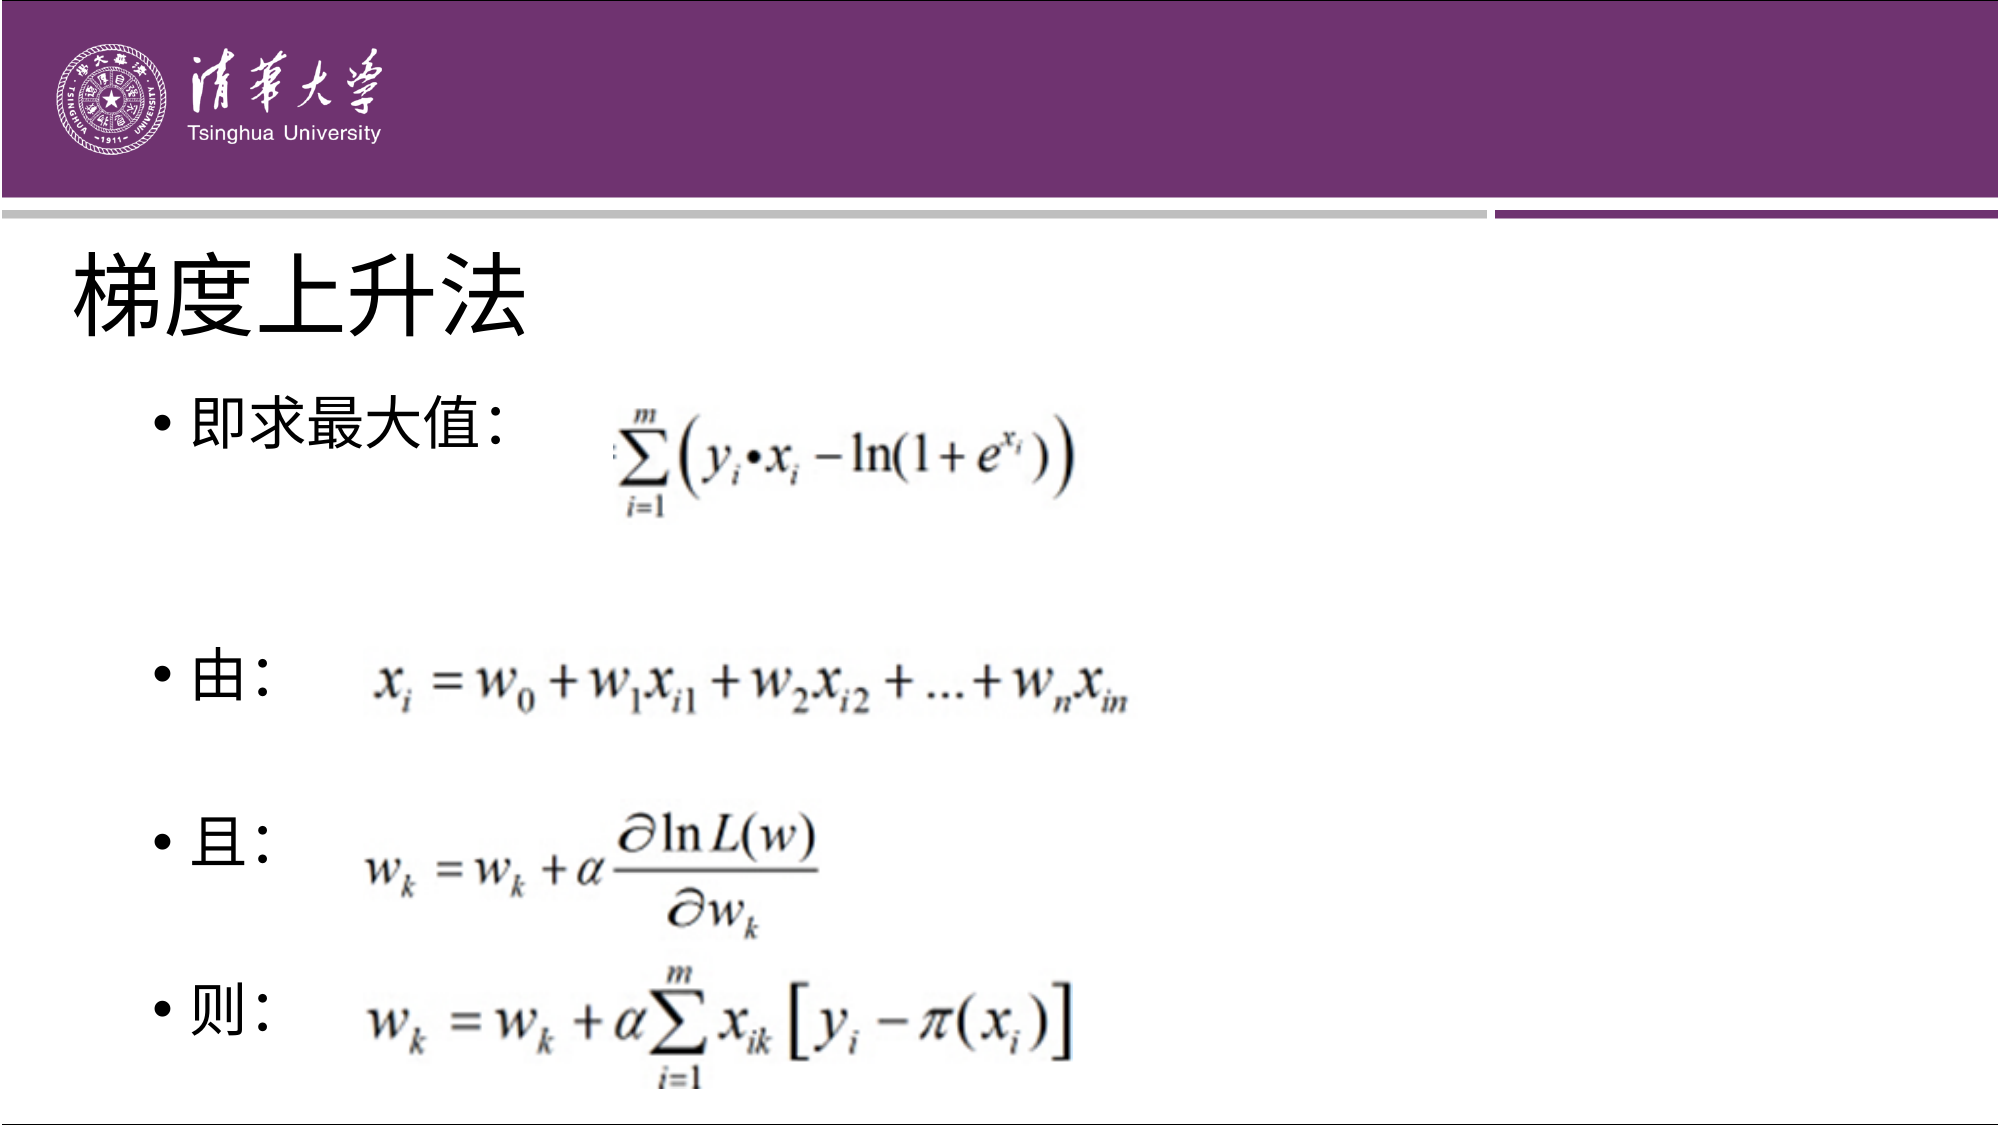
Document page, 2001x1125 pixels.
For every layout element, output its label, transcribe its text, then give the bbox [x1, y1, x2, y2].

picture [2, 0, 1998, 1125]
text_box 梯度上升法 [56, 190, 1782, 409]
text_box [249, 87, 300, 138]
list 即求最大值： 由： 且： 则： [137, 386, 1863, 1101]
